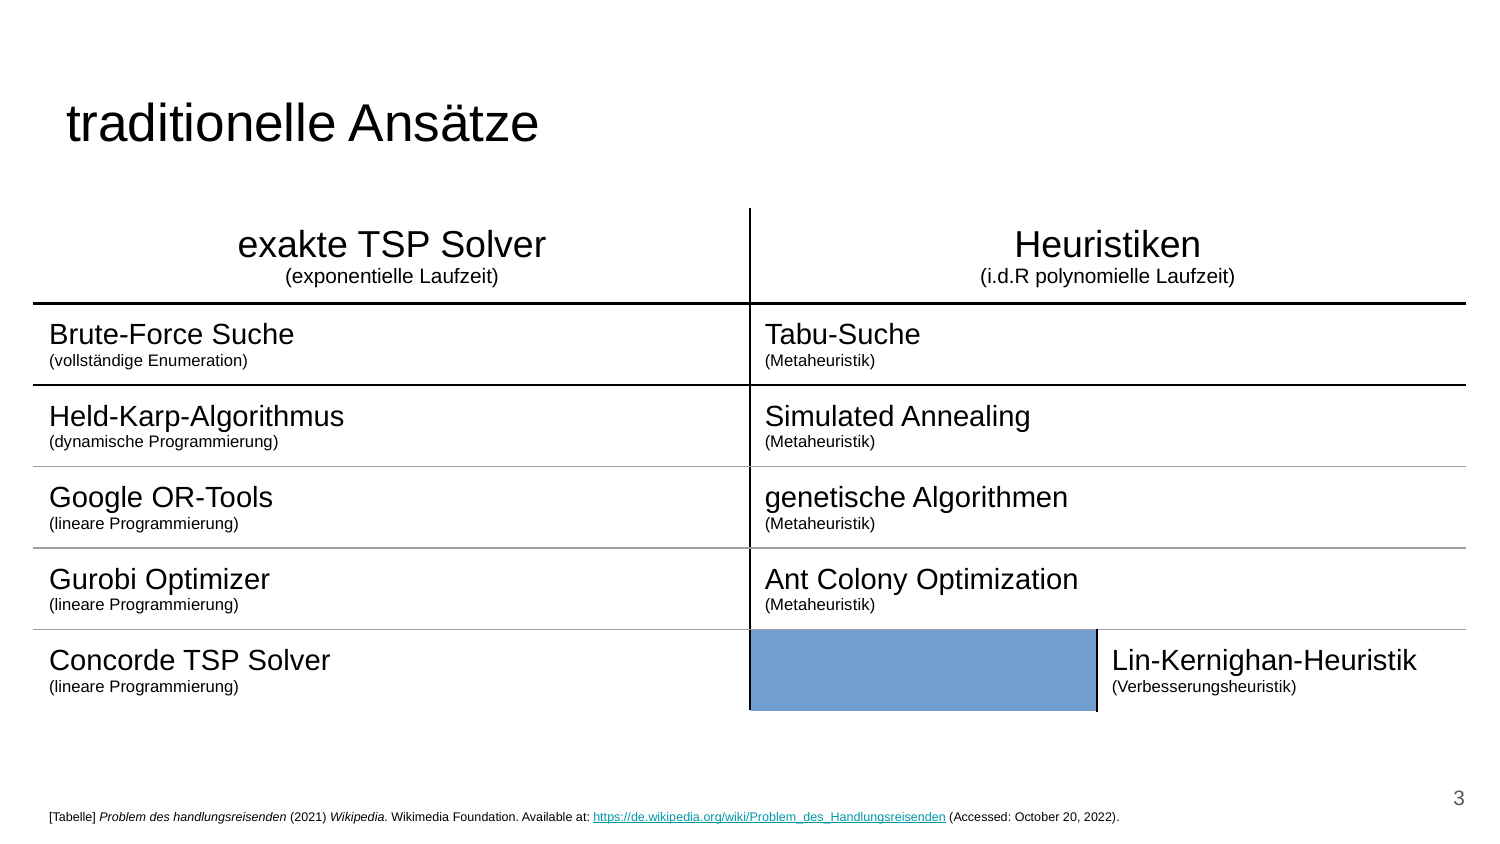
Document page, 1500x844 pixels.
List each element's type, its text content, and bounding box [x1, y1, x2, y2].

table_cell genetische Algorithmen (Metaheuristik) [751, 467, 1465, 547]
table_cell Lin-Kernighan-Heuristik (Verbesserungsheuristik) [1098, 630, 1465, 710]
slide_number 3 [1389, 764, 1480, 830]
title traditionelle Ansätze [51, 72, 1449, 167]
text_box [Tabelle] Problem des handlungsreisenden (2021) Wikipedia. Wikimedia Foundation. Available at: https://de.wikipedia.org/wiki/Problem_des_Handlungsreisenden (Accessed: October 20, 2022). [34, 793, 1433, 844]
table_cell Gurobi Optimizer (lineare Programmierung) [35, 549, 749, 629]
table_cell Held-Karp-Algorithmus (dynamische Programmierung) [35, 386, 749, 466]
table_cell Tabu-Suche (Metaheuristik) [751, 305, 1465, 384]
table_cell Brute-Force Suche (vollständige Enumeration) [35, 305, 749, 384]
table_cell Simulated Annealing (Metaheuristik) [751, 386, 1465, 466]
table_cell Ant Colony Optimization (Metaheuristik) [751, 549, 1465, 629]
table_header Heuristiken (i.d.R polynomielle Laufzeit) [751, 209, 1465, 302]
table_header exakte TSP Solver (exponentielle Laufzeit) [35, 209, 749, 302]
table_cell Concorde TSP Solver (lineare Programmierung) [35, 630, 749, 710]
table_cell Google OR-Tools (lineare Programmierung) [35, 467, 749, 547]
